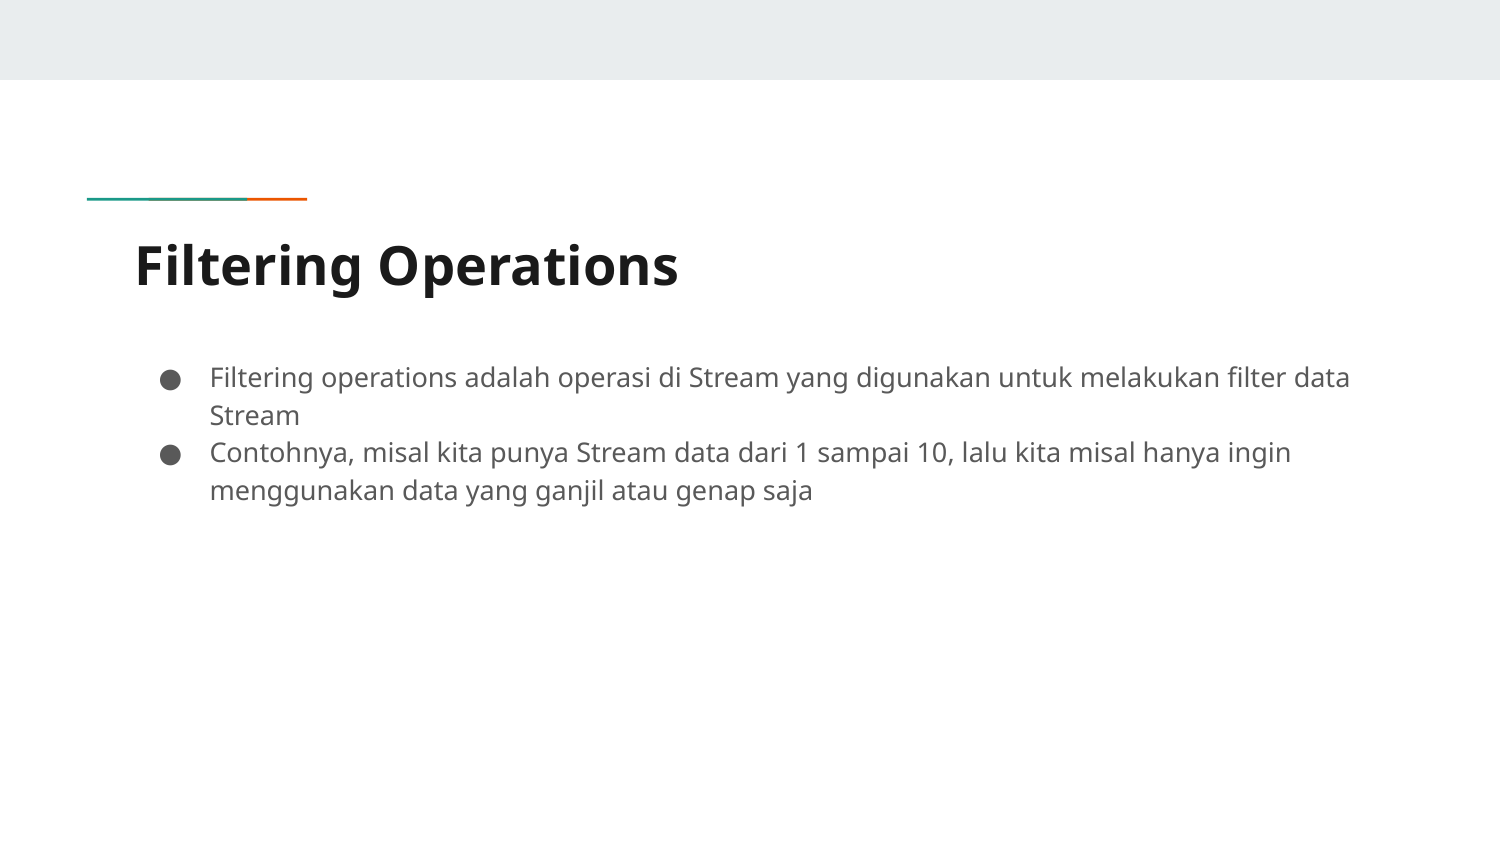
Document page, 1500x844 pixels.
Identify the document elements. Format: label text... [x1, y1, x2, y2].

title Filtering Operations [119, 216, 1381, 305]
list Filtering operations adalah operasi di Stream yang digunakan untuk melakukan filter data Stream Contohnya, misal kita punya Stream data dari 1 sampai 10, lalu kita misal hanya ingin menggunakan data yang ganjil atau genap saja [119, 341, 1381, 712]
